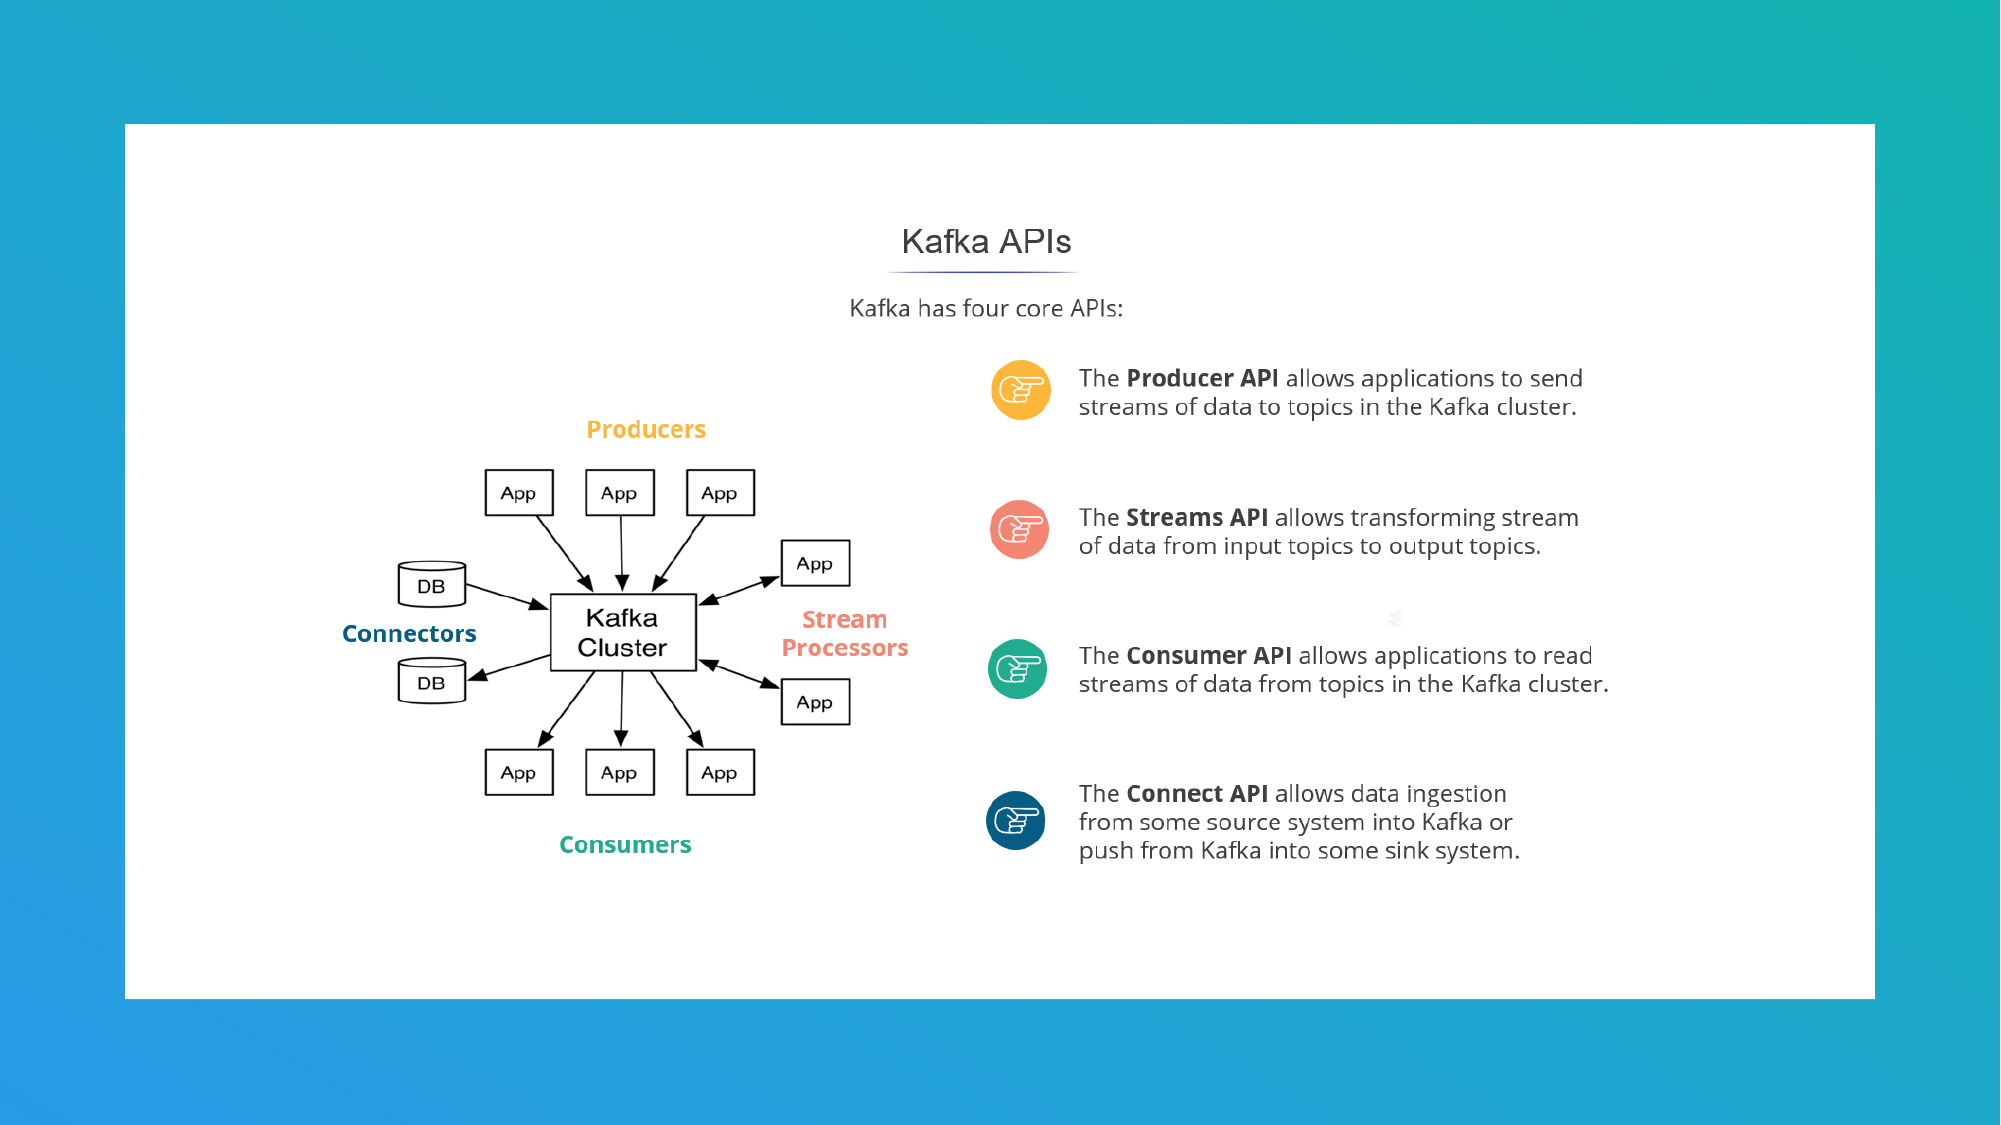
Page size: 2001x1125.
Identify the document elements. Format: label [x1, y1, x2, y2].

text_box [125, 124, 1875, 1000]
list [339, 229, 1661, 894]
text_box [0, 0, 2000, 1125]
